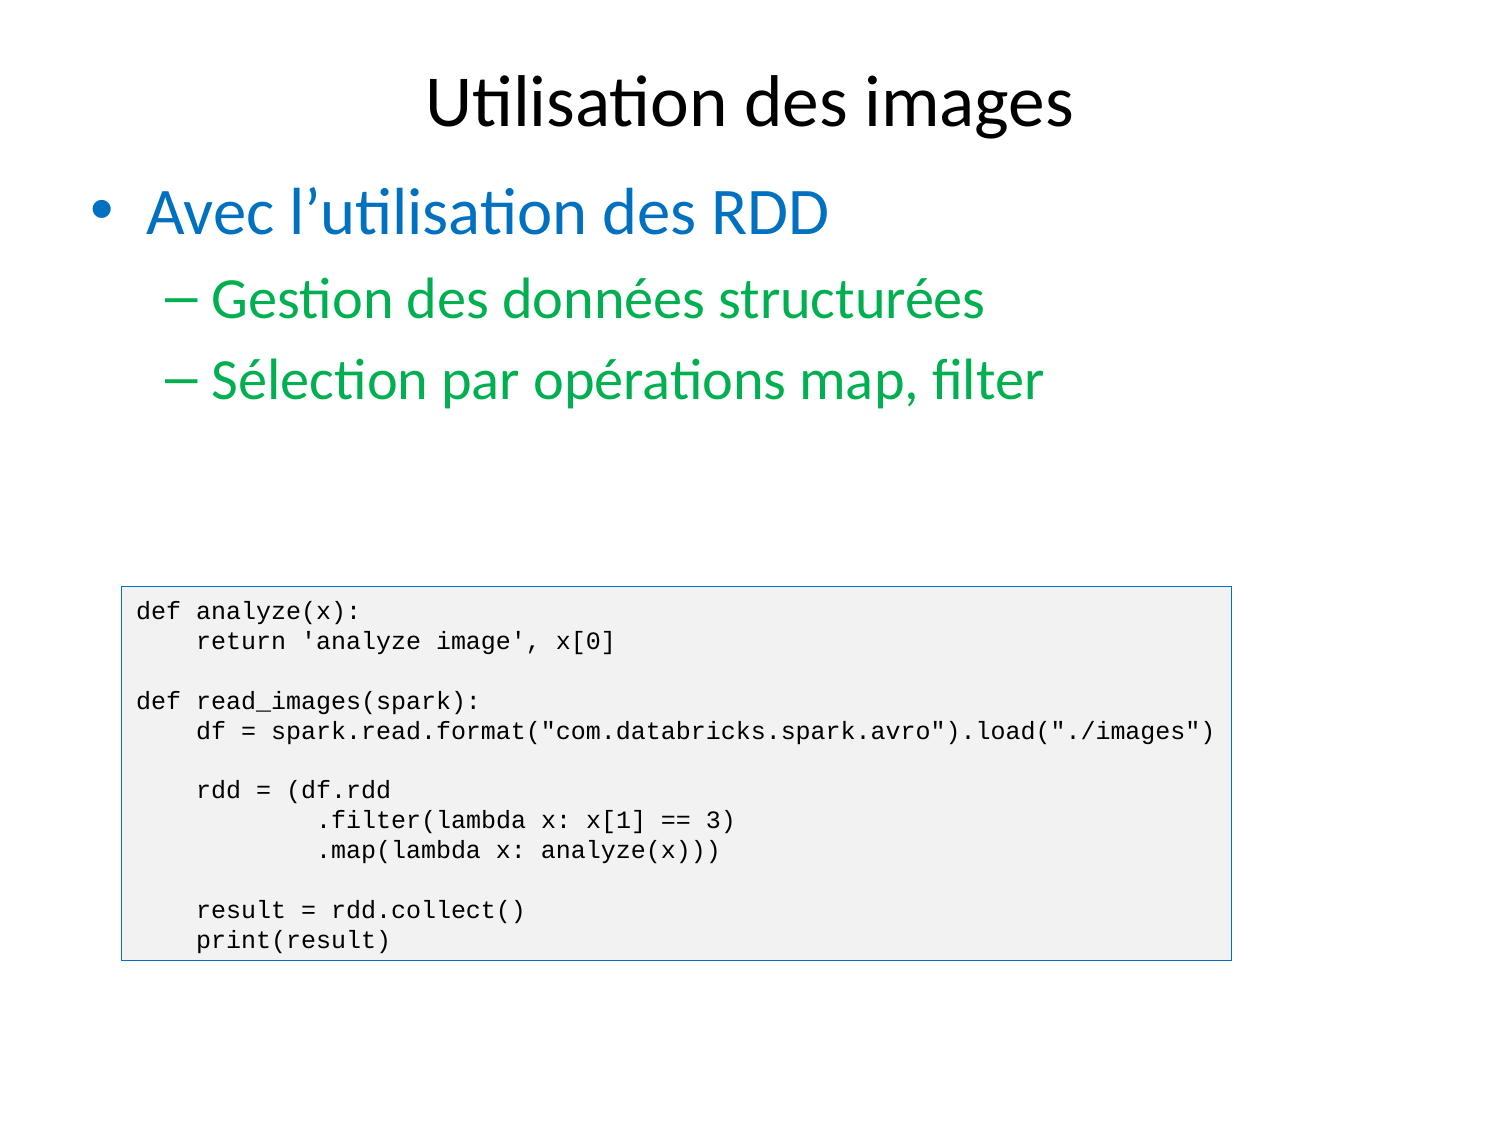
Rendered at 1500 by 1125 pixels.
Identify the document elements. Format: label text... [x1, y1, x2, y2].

list Avec l’utilisation des RDD Gestion des données structurées Sélection par opérations map, filter [75, 160, 1425, 1005]
text_box def analyze(x): return 'analyze image', x[0] def read_images(spark): df = spark.read.format("com.databricks.spark.avro").load("./images") rdd = (df.rdd .filter(lambda x: x[1] == 3) .map(lambda x: analyze(x))) result = rdd.collect() print(result) [121, 586, 1232, 961]
title Utilisation des images [75, 45, 1425, 149]
